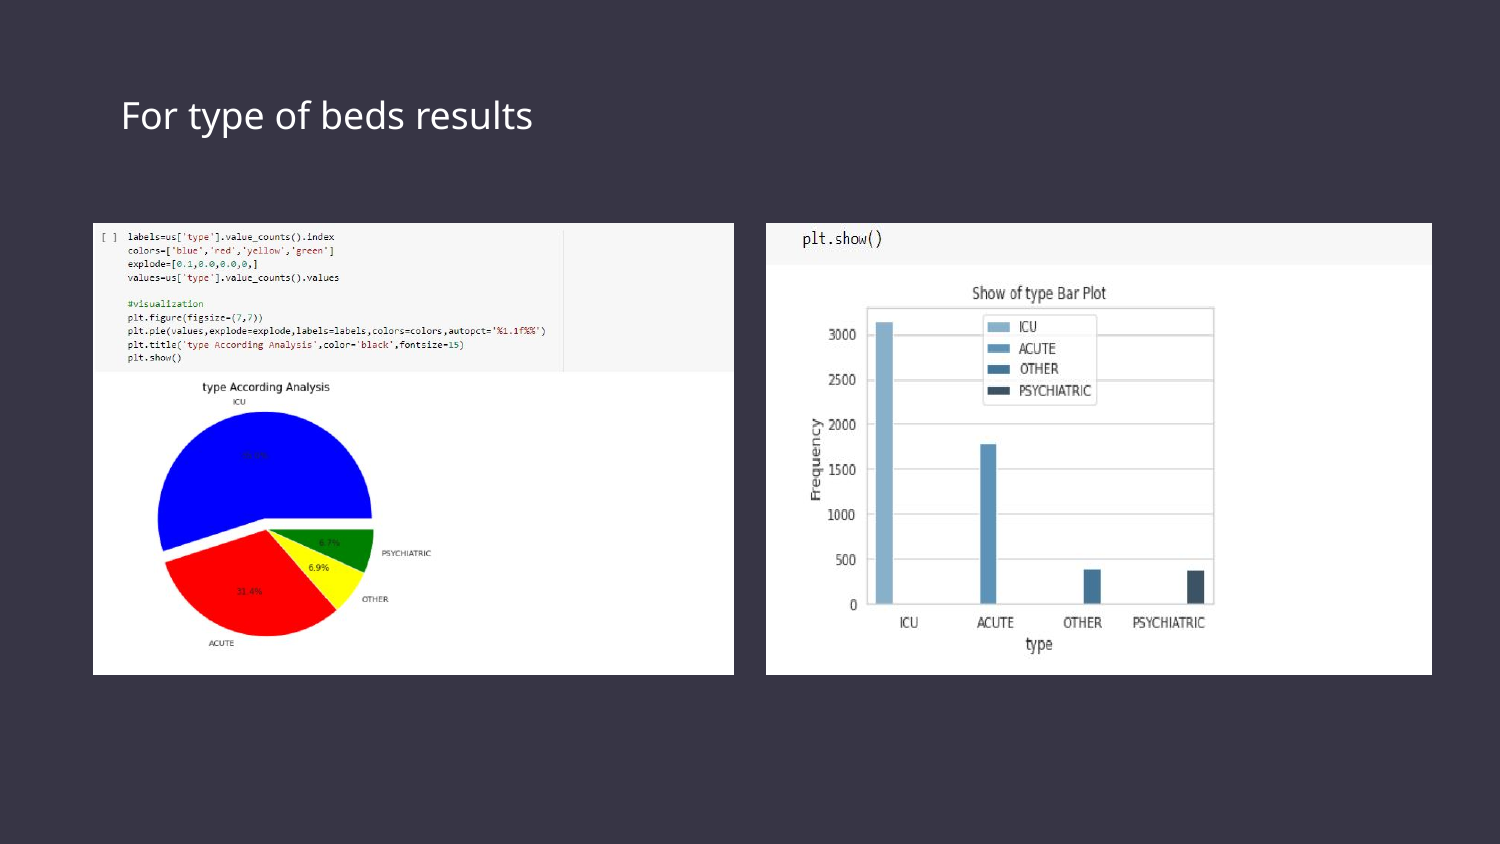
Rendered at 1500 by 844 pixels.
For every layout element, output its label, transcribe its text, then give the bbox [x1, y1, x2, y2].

picture [766, 223, 1433, 675]
text_box For type of beds results [105, 84, 849, 145]
picture [93, 223, 734, 675]
